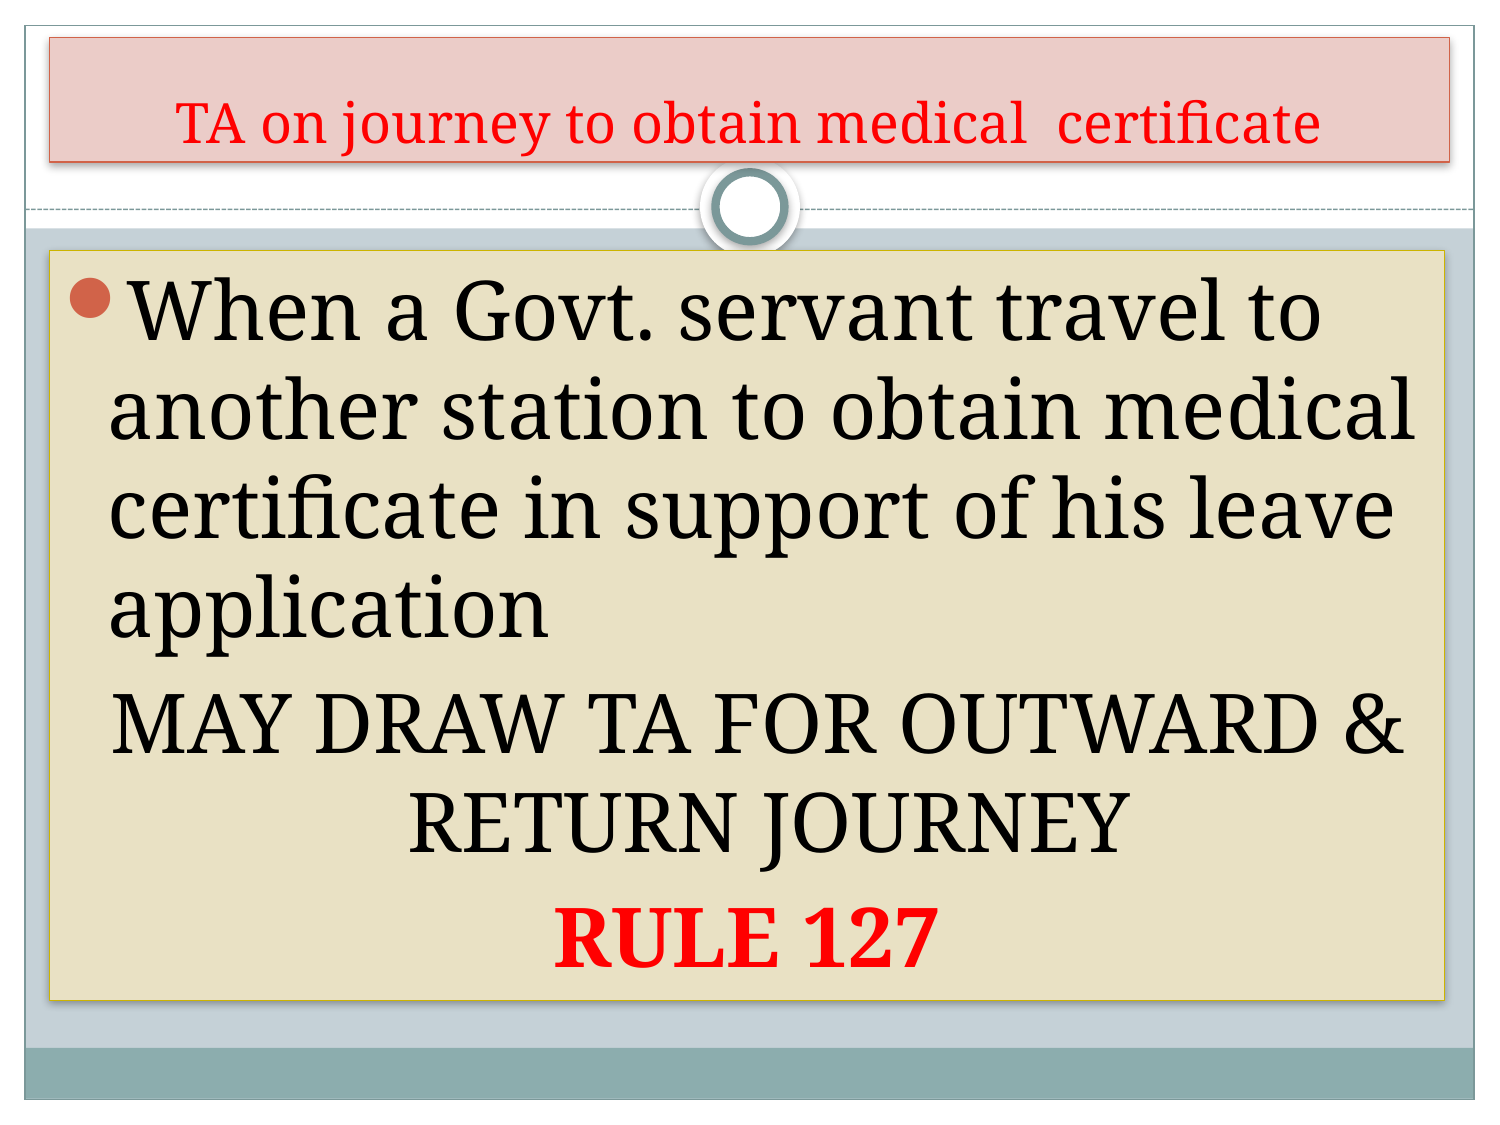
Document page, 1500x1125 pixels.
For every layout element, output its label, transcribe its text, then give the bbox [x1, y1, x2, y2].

list When a Govt. servant travel to another station to obtain medical certificate in support of his leave application MAY DRAW TA FOR OUTWARD & RETURN JOURNEY RULE 127 [49, 250, 1445, 1001]
title TA on journey to obtain medical certificate [49, 37, 1450, 163]
